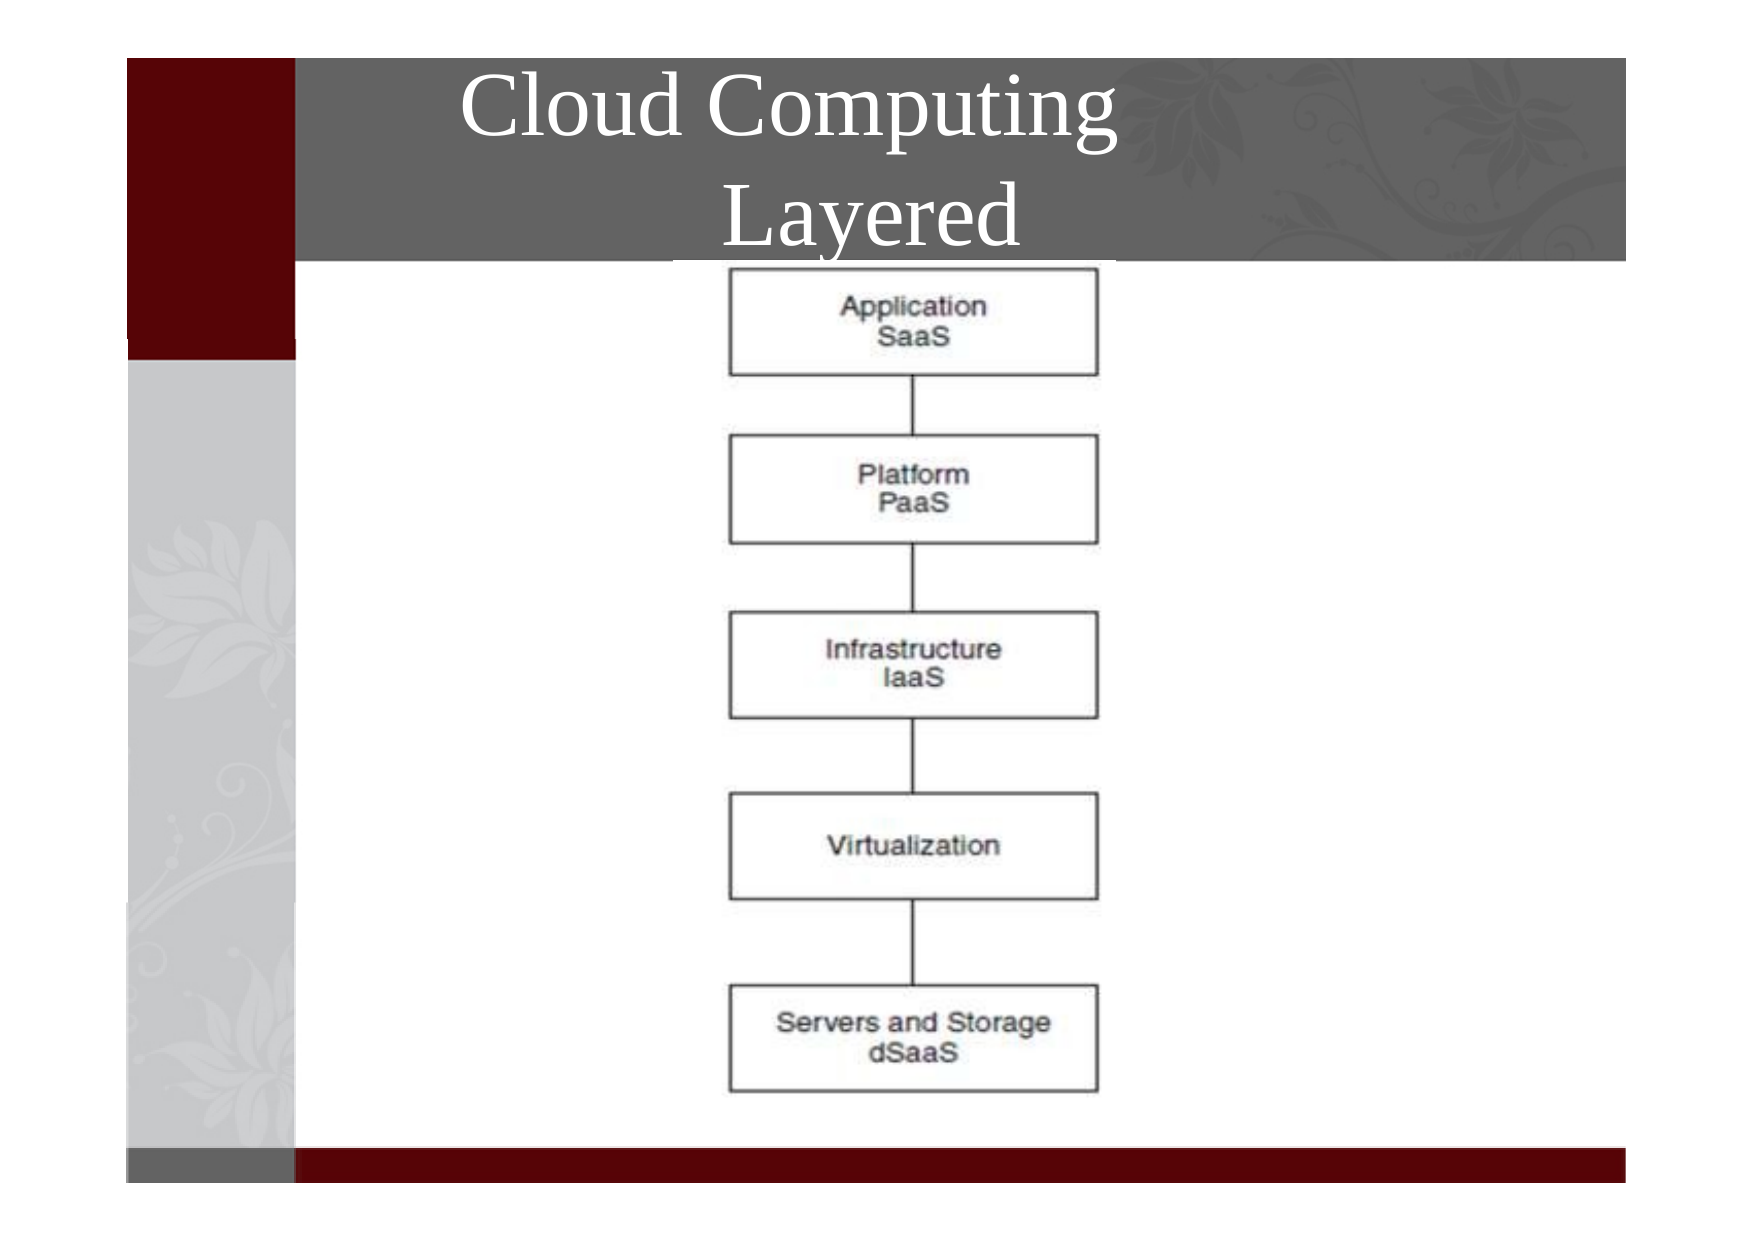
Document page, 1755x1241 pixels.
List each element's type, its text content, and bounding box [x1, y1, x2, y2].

picture [126, 57, 1626, 1183]
title Cloud Computing Layered Architecture [457, 41, 1445, 374]
